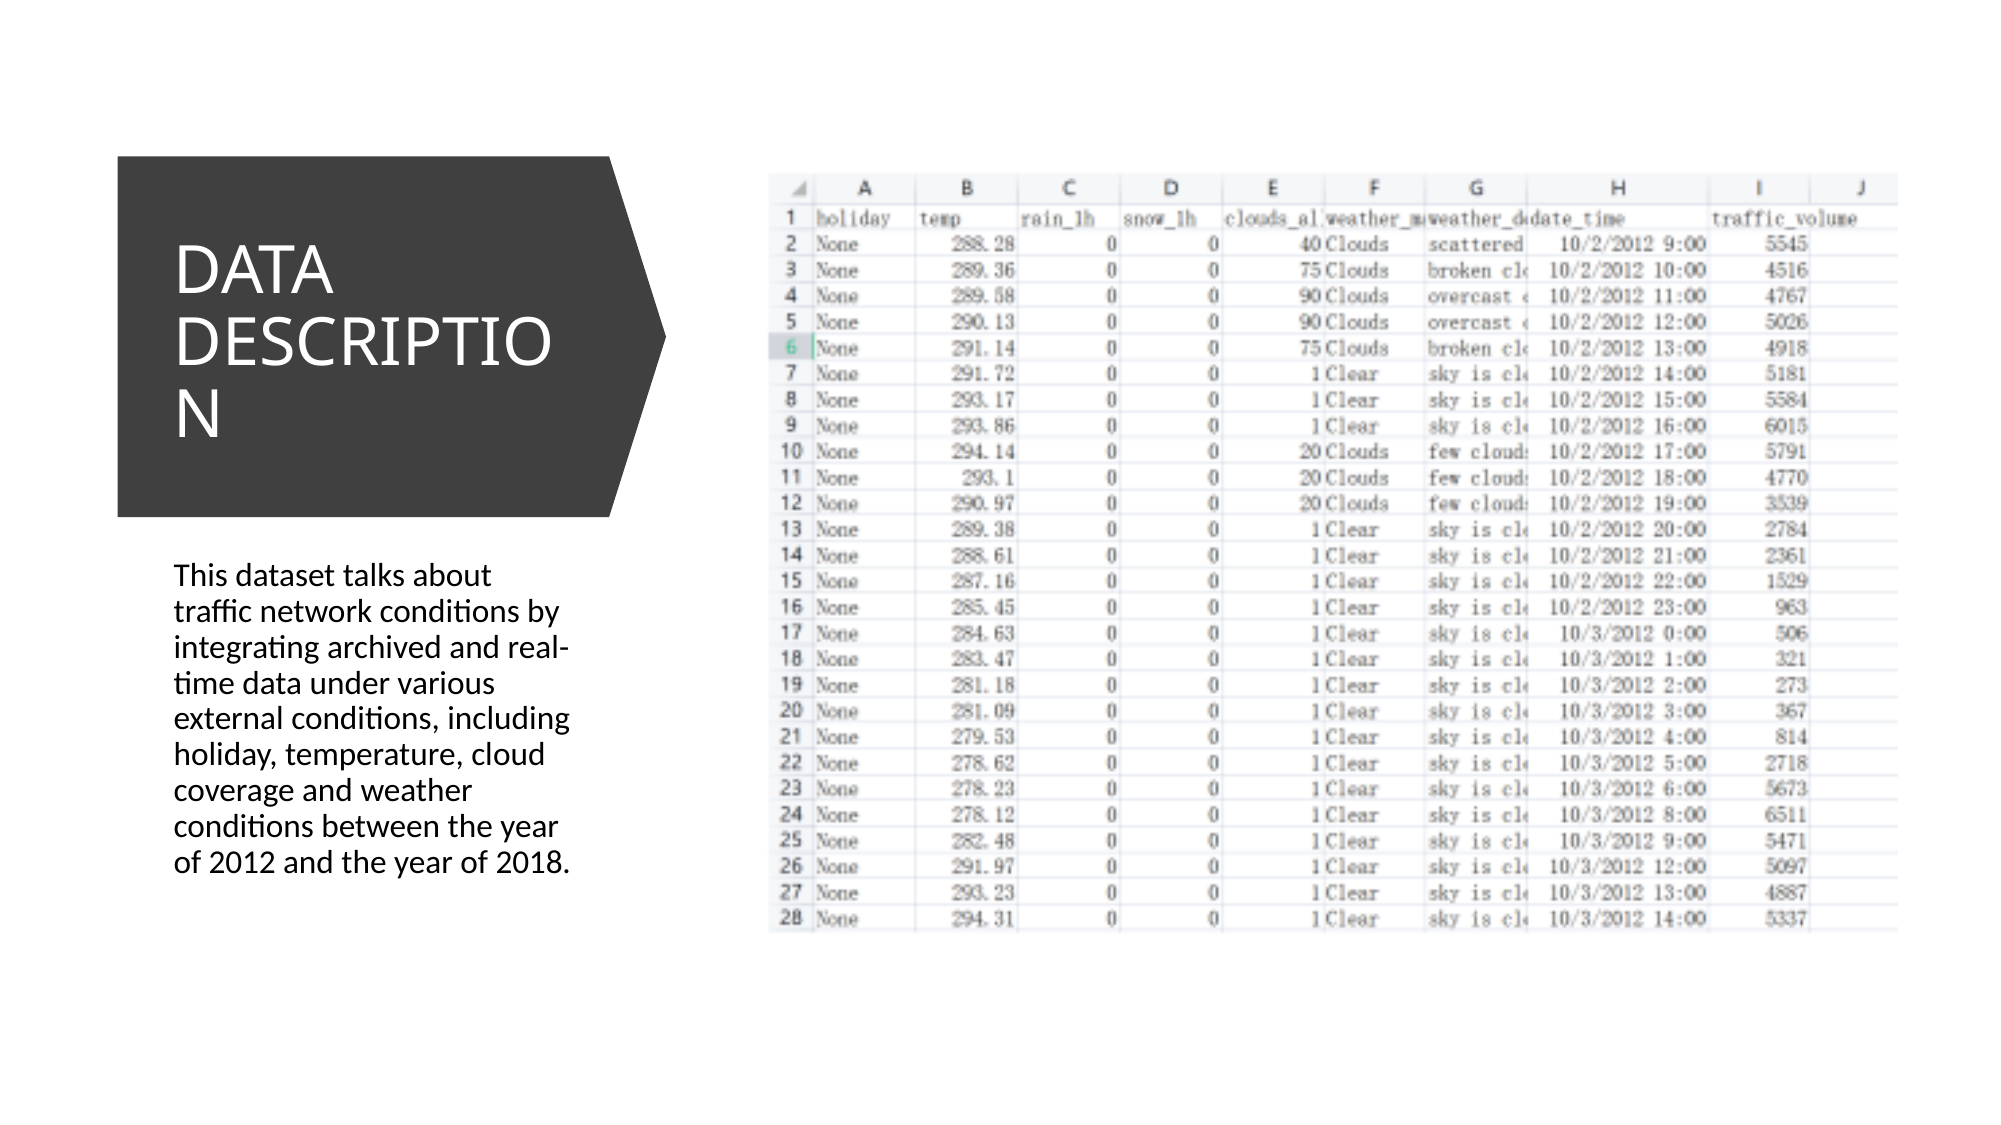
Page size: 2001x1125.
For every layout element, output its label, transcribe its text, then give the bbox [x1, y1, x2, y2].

picture [764, 166, 1898, 939]
list This dataset talks about traffic network conditions by integrating archived and real-time data under various external conditions, including holiday, temperature, cloud coverage and weather conditions between the year of 2012 and the year of 2018. [158, 550, 597, 949]
title DATA DESCRIPTION [158, 197, 597, 490]
text_box [116, 155, 668, 519]
